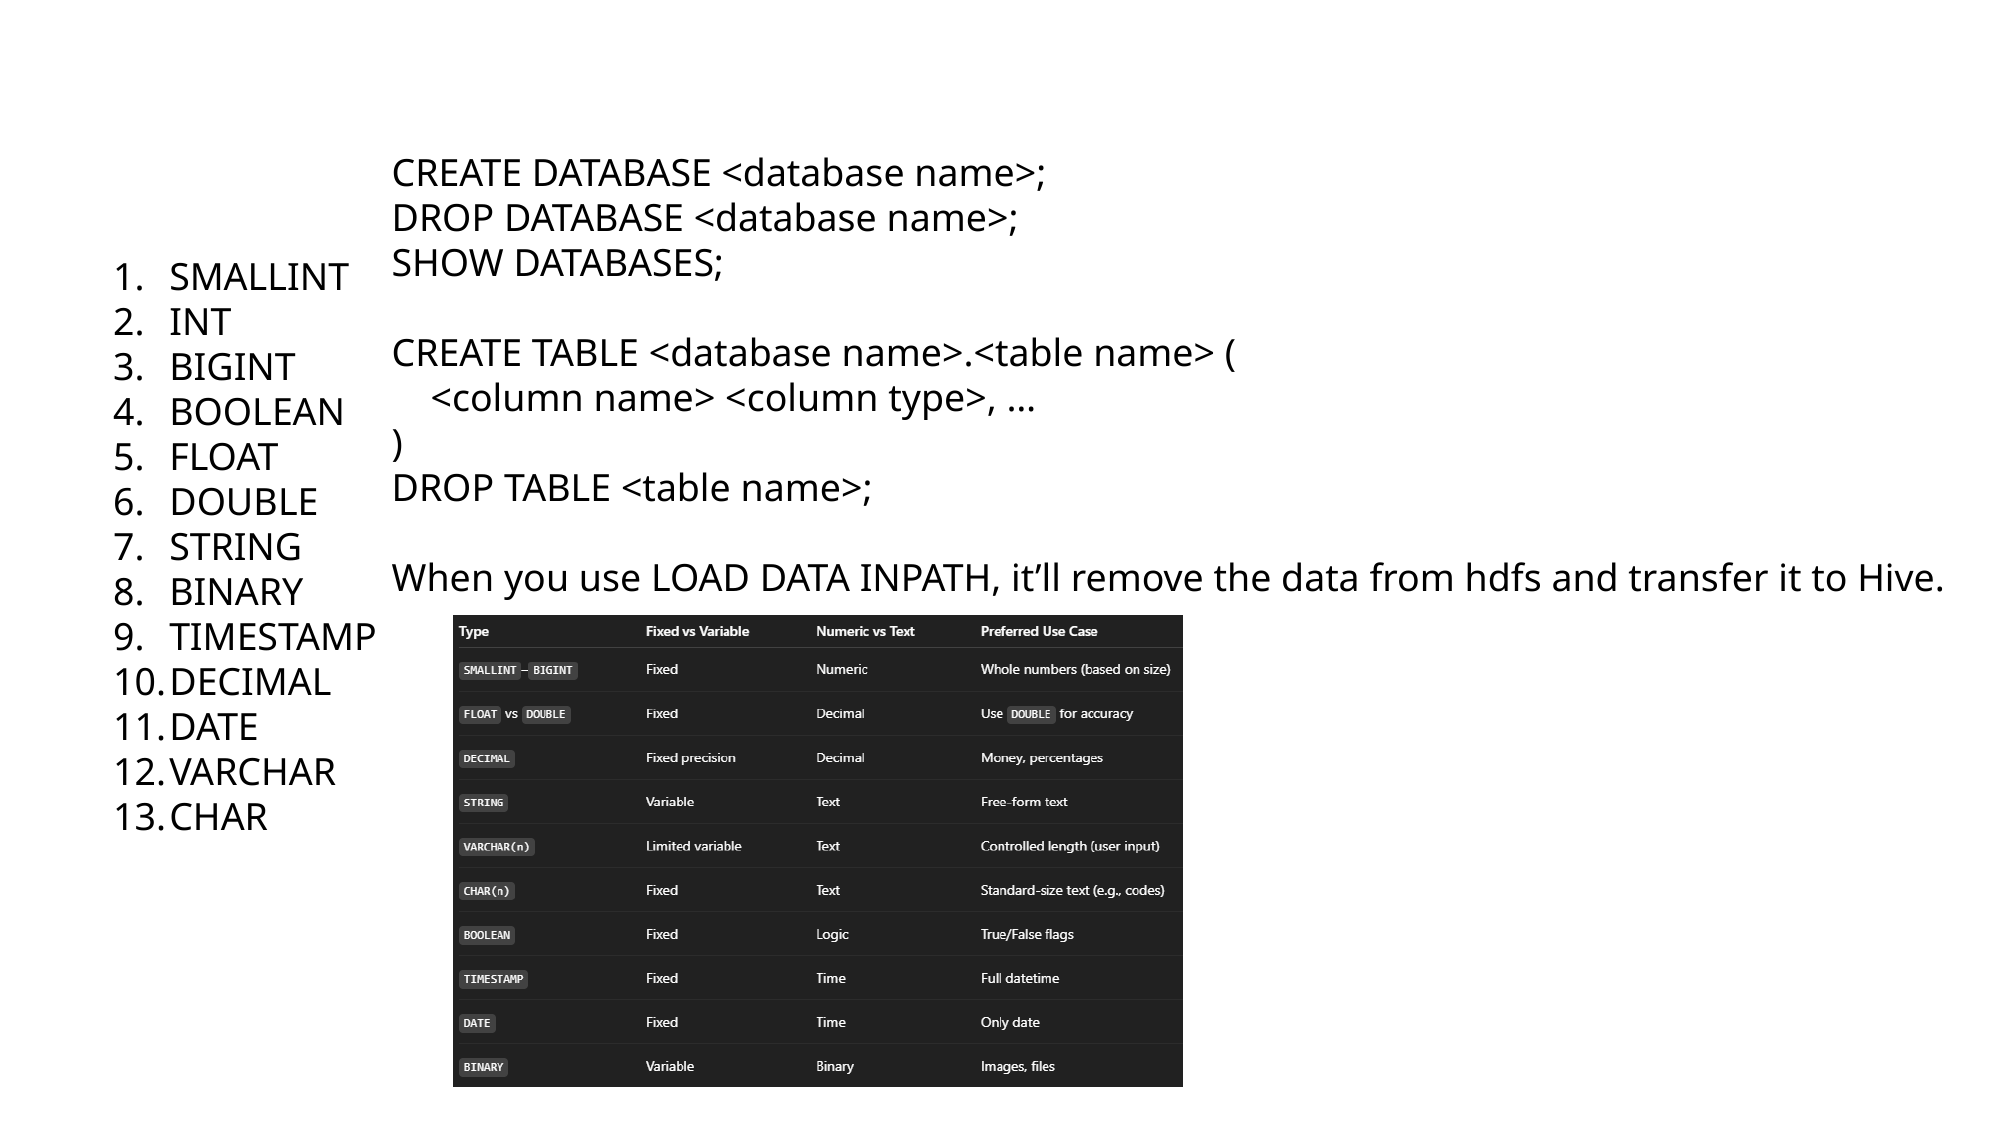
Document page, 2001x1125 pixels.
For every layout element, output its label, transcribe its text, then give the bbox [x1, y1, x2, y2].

text_box CREATE DATABASE <database name>; DROP DATABASE <database name>; SHOW DATABASES; CREATE TABLE <database name>.<table name> ( <column name> <column type>, … ) DROP TABLE <table name>; When you use LOAD DATA INPATH, it’ll remove the data from hdfs and transfer it to Hive. [376, 142, 1962, 607]
picture [452, 614, 1183, 1087]
text_box SMALLINT INT BIGINT BOOLEAN FLOAT DOUBLE STRING BINARY TIMESTAMP DECIMAL DATE VARCHAR CHAR [98, 245, 392, 845]
